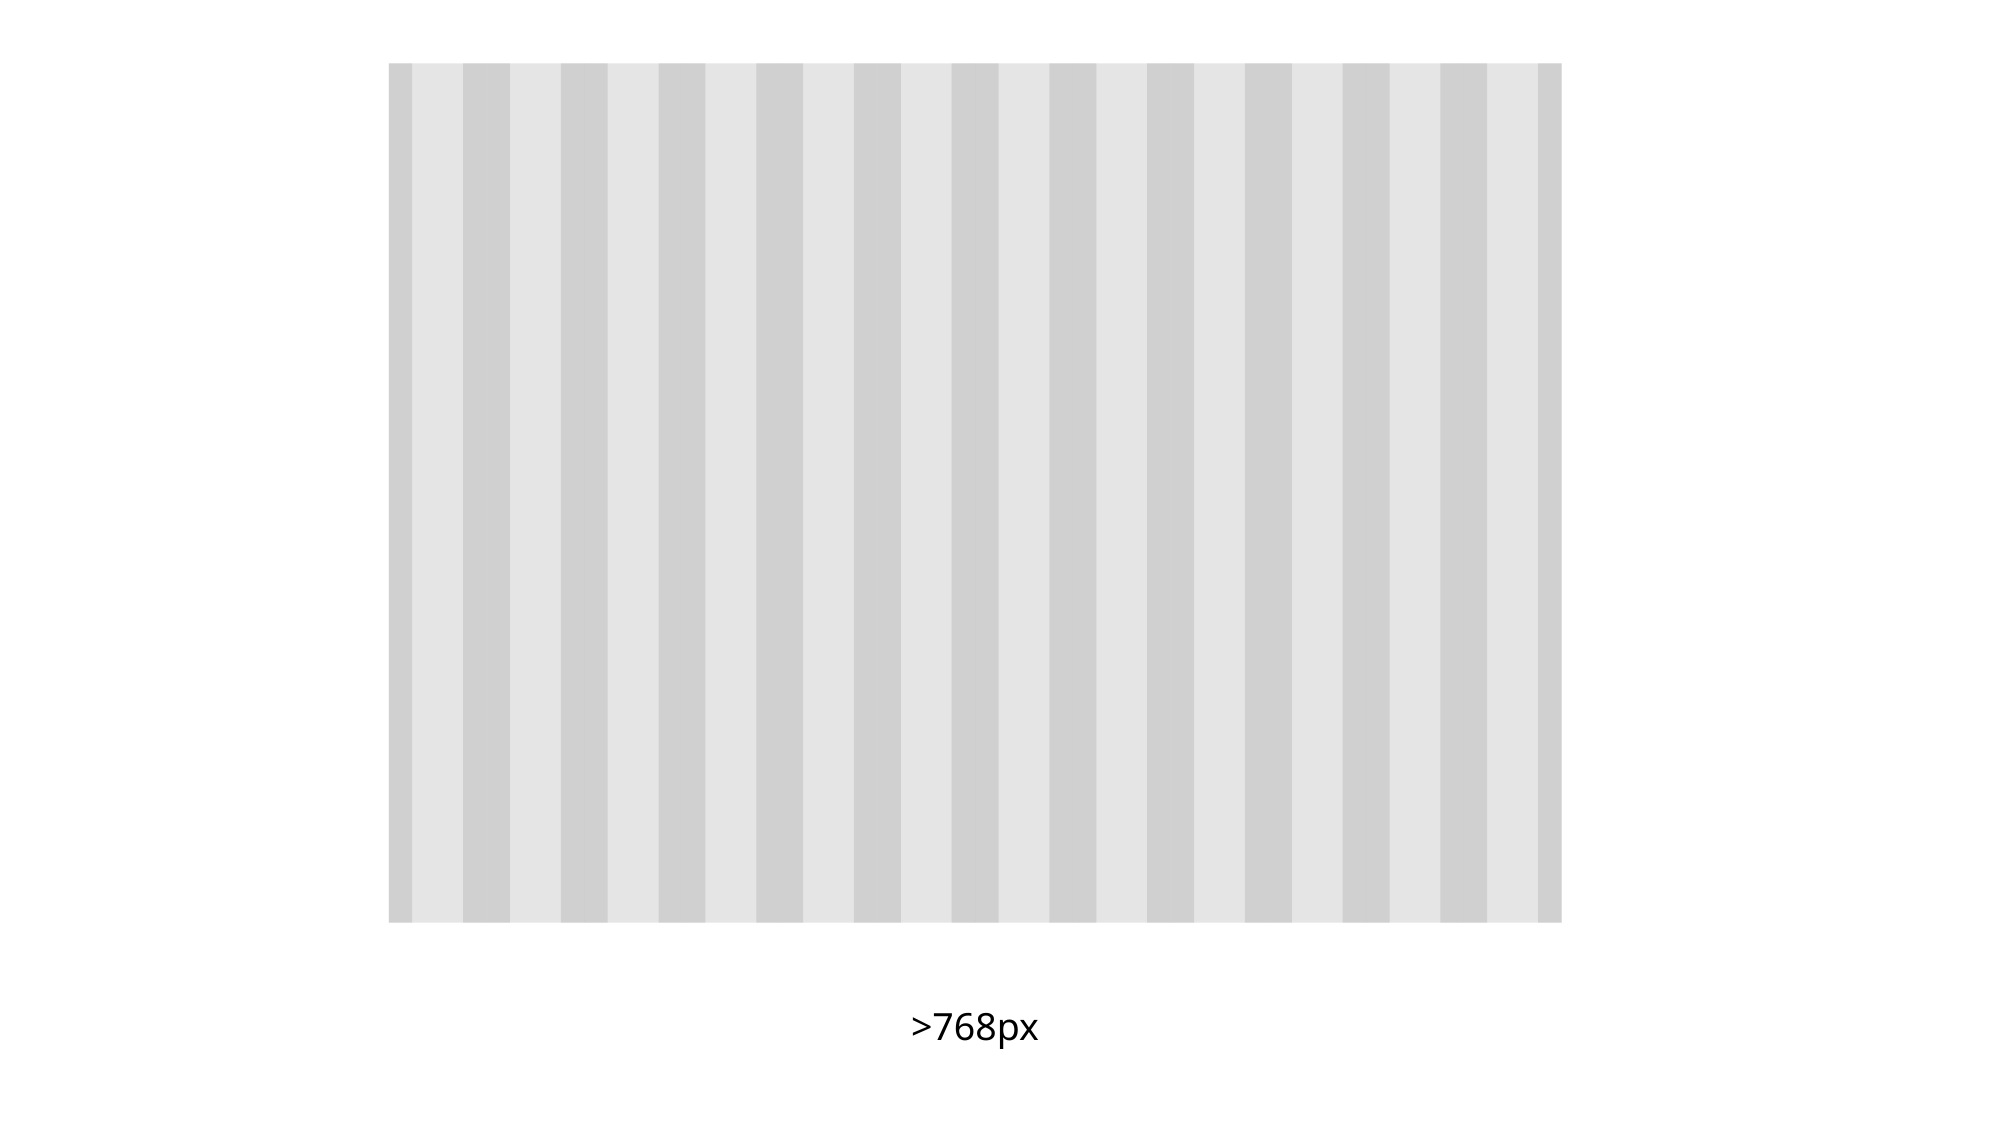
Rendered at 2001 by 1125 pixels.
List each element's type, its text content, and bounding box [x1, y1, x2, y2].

text_box >768px [896, 995, 1055, 1056]
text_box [388, 63, 1562, 923]
